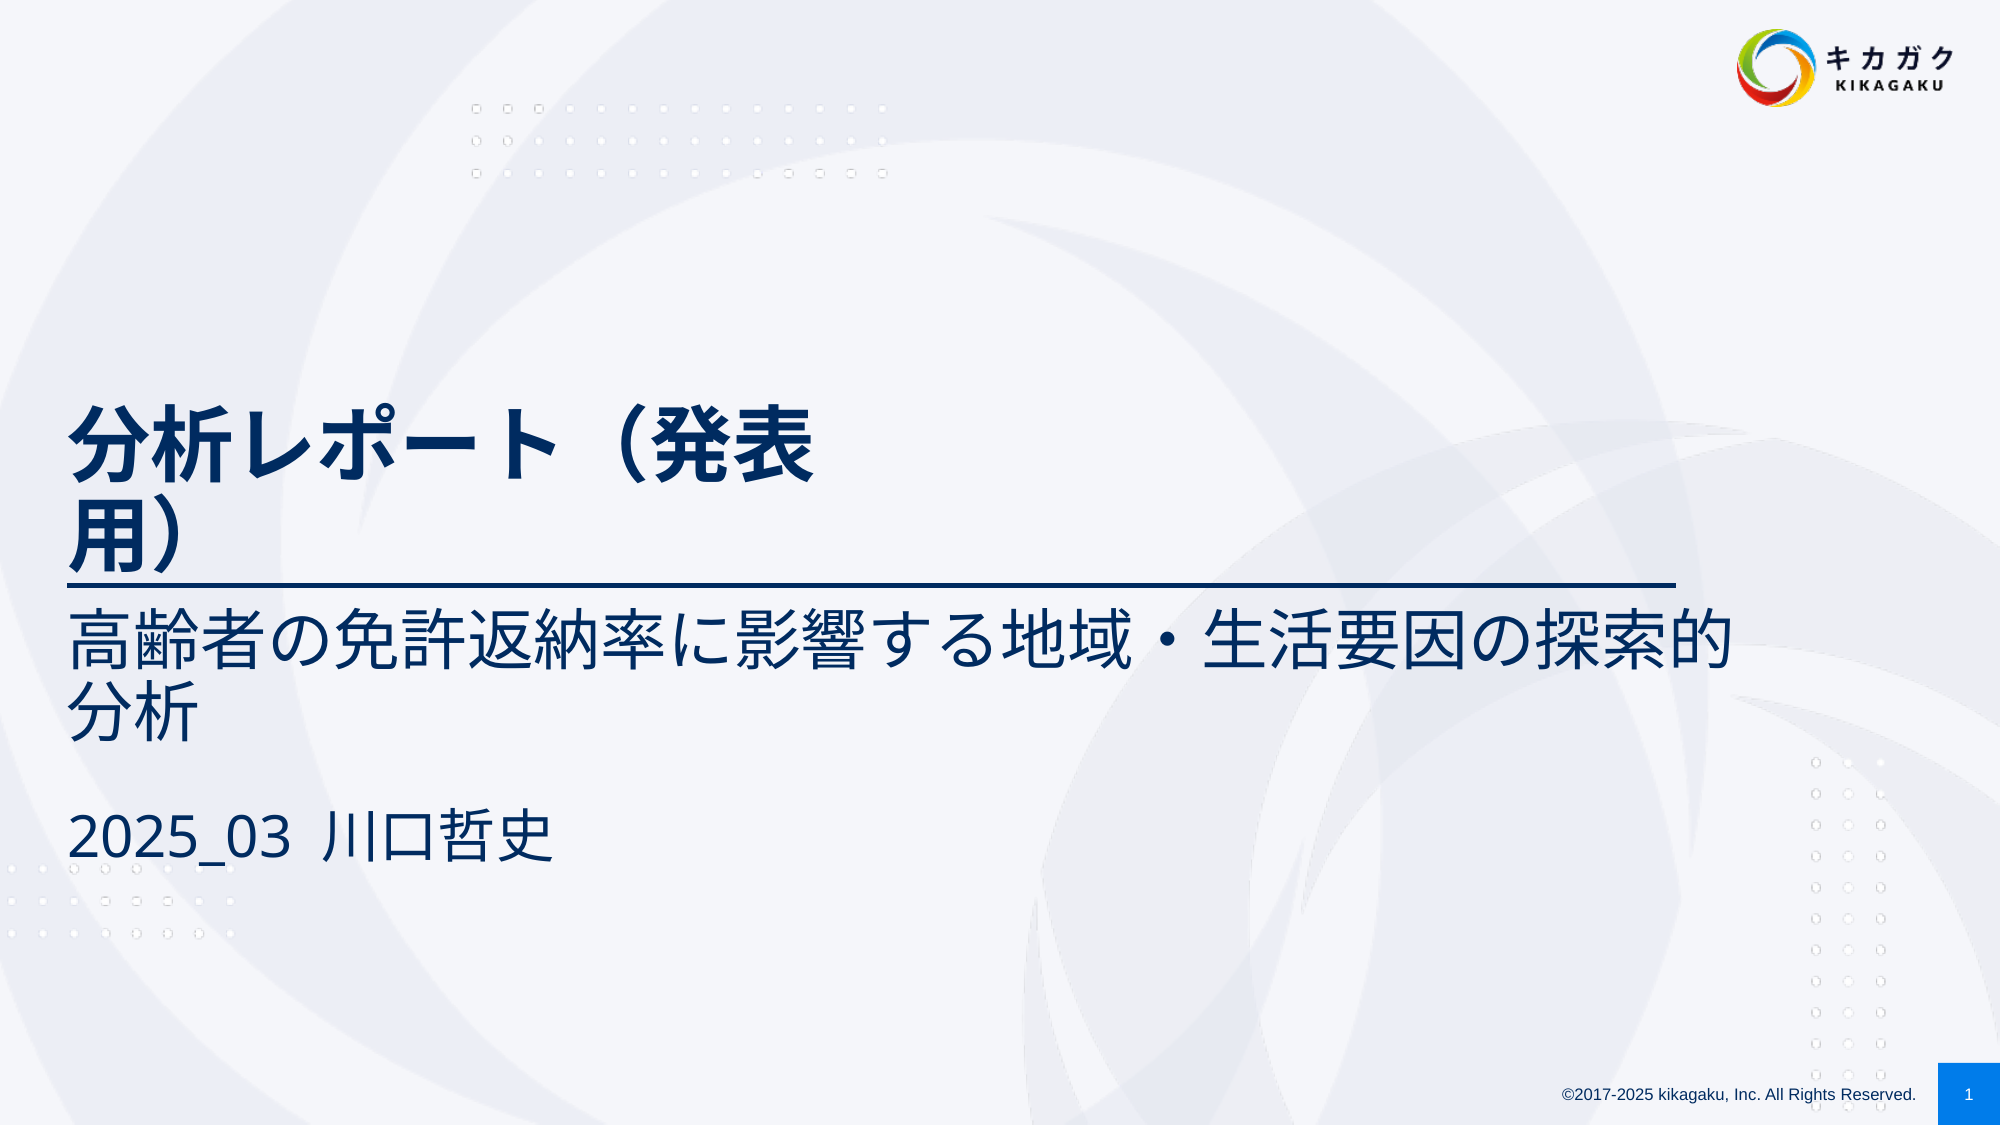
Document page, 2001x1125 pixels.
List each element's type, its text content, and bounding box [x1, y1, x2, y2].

title 分析レポート（発表用） [67, 399, 900, 583]
text_box 2025_03 川口哲史 [67, 806, 627, 871]
text_box 高齢者の免許返納率に影響する地域・生活要因の探索的分析 [66, 606, 1777, 751]
picture [0, 0, 2000, 1125]
